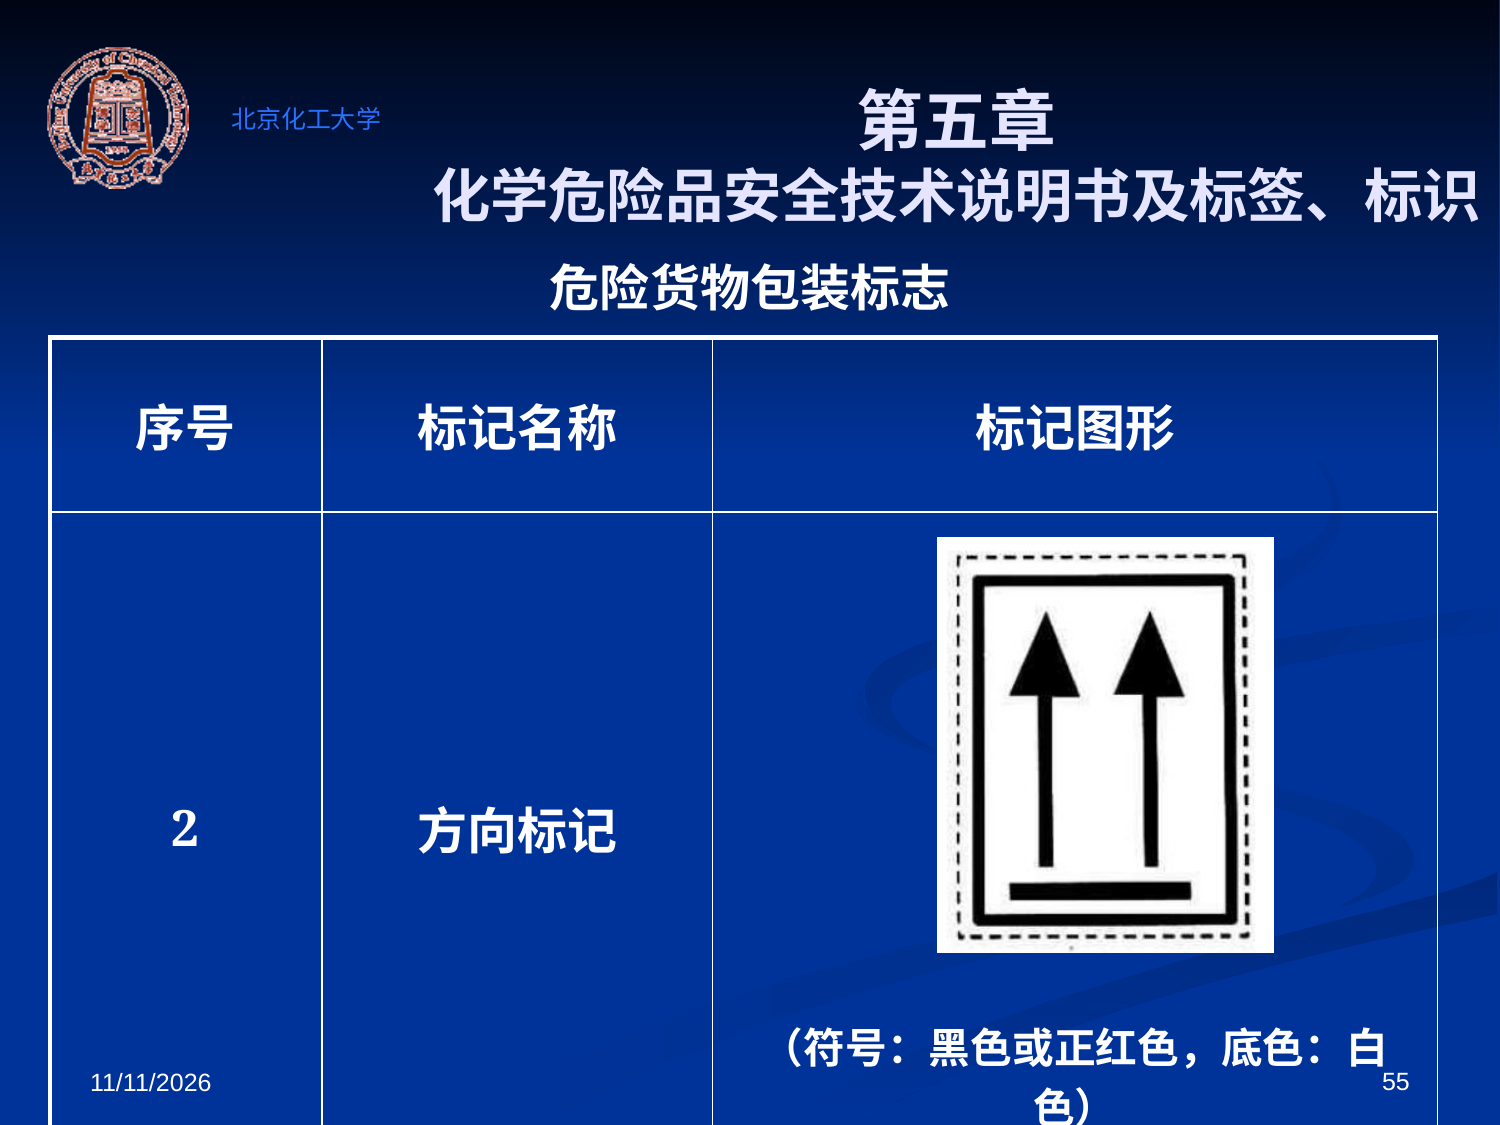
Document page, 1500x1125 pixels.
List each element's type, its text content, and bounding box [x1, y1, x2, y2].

table_cell 方向标记 [323, 513, 712, 1125]
table_header 序号 [52, 340, 321, 511]
title 第五章 化学危险品安全技术说明书及标签、标识 [412, 44, 1500, 263]
text_box 危险货物包装标志 [37, 237, 1463, 325]
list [937, 537, 1274, 953]
table_header 标记名称 [323, 340, 712, 511]
table_cell 2 [52, 513, 321, 1125]
table_cell （符号：黑色或正红色，底色：白色） [713, 513, 1437, 1125]
table_header 标记图形 [713, 340, 1437, 511]
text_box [24, 24, 413, 190]
